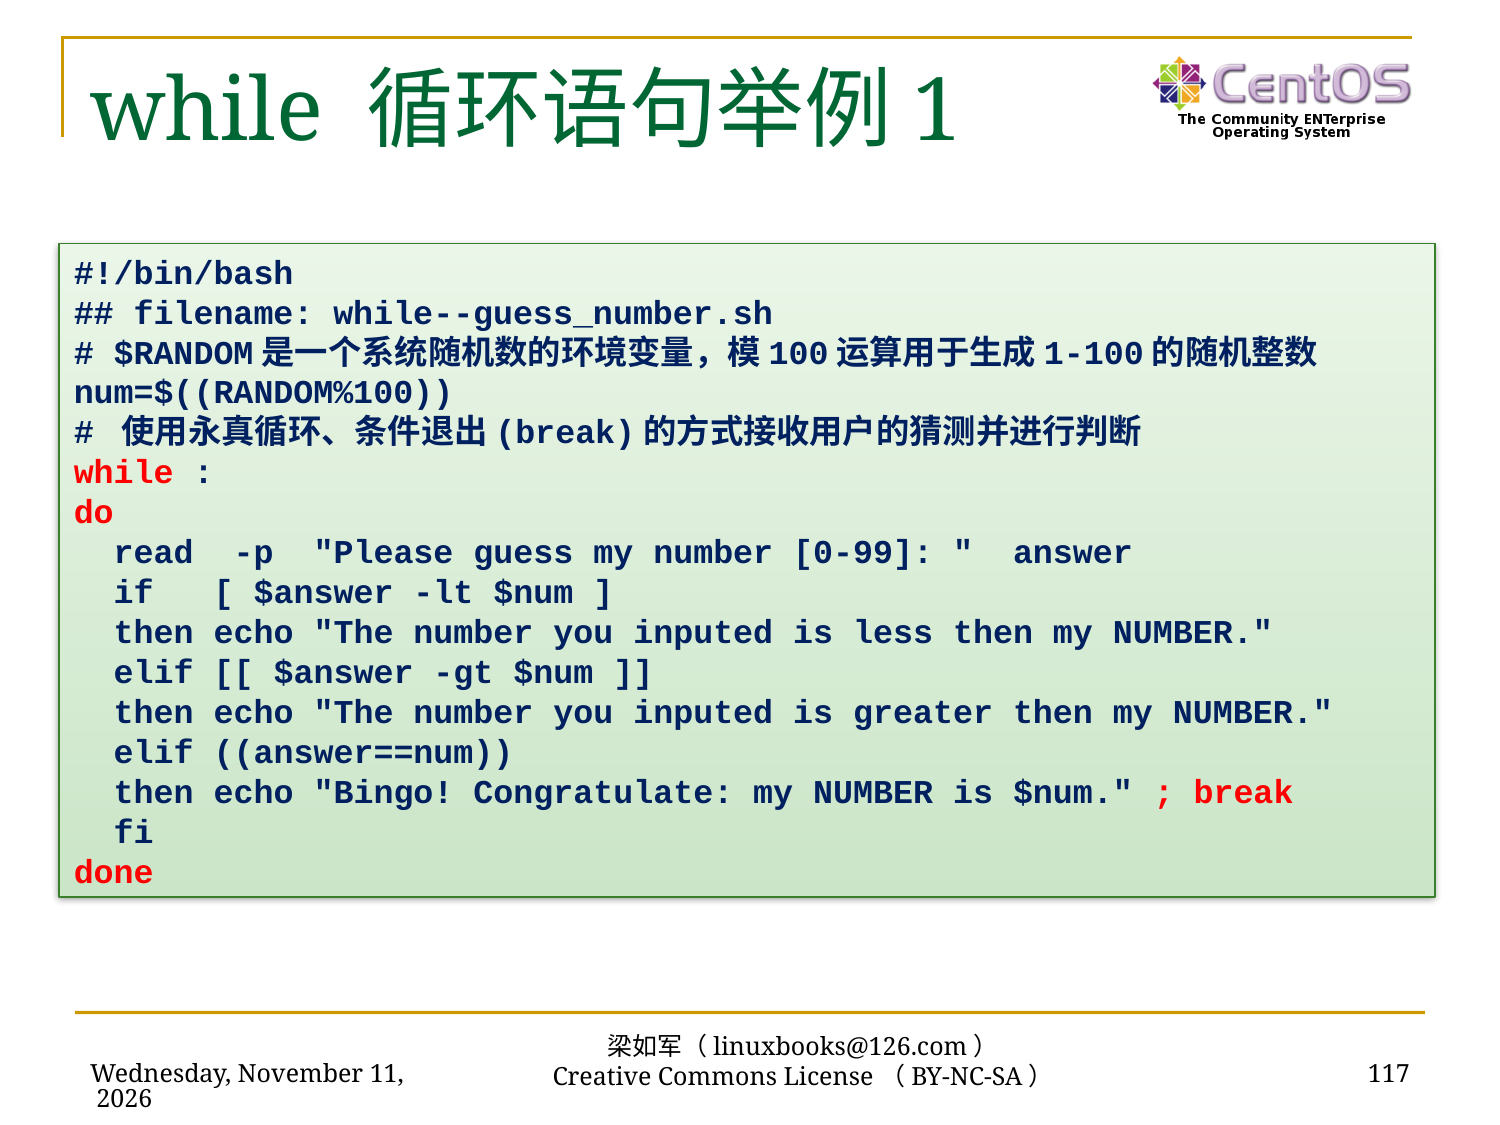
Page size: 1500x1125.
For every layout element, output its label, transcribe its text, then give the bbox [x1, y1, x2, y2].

footer 梁如军（linuxbooks@126.com） Creative Commons License（BY-NC-SA） [359, 1022, 1247, 1099]
title while 循环语句举例1 [74, 45, 1426, 233]
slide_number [74, 1023, 426, 1100]
slide_number 117 [1074, 1023, 1426, 1100]
text_box #!/bin/bash ## filename: while--guess_number.sh # $RANDOM是一个系统随机数的环境变量，模100运算用于生成1-100的随机整数 num=$((RANDOM%100)) # 使用永真循环、条件退出(break)的方式接收用户的猜测并进行判断 while : do read -p "Please guess my number [0-99]: " answer if [ $answer -lt $num ] then echo "The number you inputed is less then my NUMBER." elif [[ $answer -gt $num ]] then echo "The number you inputed is greater then my NUMBER." elif ((answer==num)) then echo "Bingo! Congratulate: my NUMBER is $num." ; break fi done [58, 243, 1436, 898]
